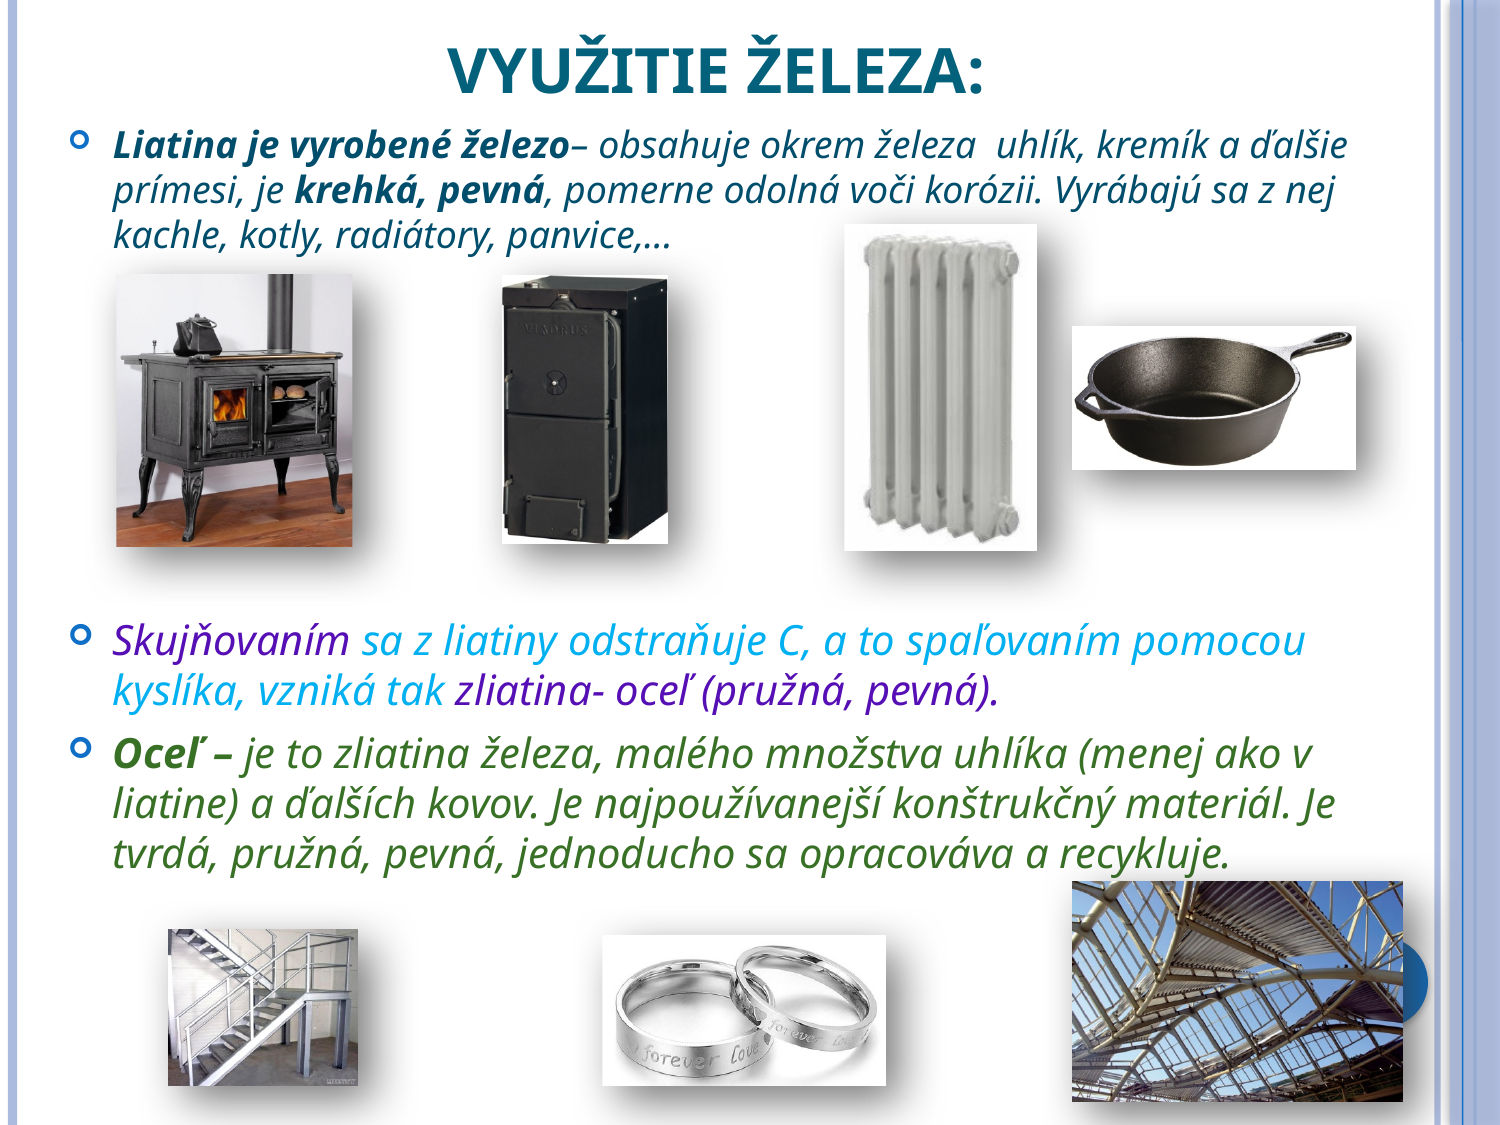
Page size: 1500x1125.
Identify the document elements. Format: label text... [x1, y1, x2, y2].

picture [843, 224, 1038, 552]
picture [601, 935, 887, 1087]
picture [1071, 325, 1357, 471]
picture [115, 273, 353, 548]
title Využitie železa: [112, 0, 1338, 113]
picture [167, 929, 358, 1087]
list Liatina je vyrobené železo– obsahuje okrem železa uhlík, kremík a ďalšie prímesi, je krehká, pevná, pomerne odolná voči korózii. Vyrábajú sa z nej kachle, kotly, radiátory, panvice,... Skujňovaním sa z liatiny odstraňuje C, a to spaľovaním pomocou kyslíka, vzniká tak zliatina- oceľ (pružná, pevná). Oceľ – je to zliatina železa, malého množstva uhlíka (menej ako v liatine) a ďalších kovov. Je najpoužívanejší konštrukčný materiál. Je tvrdá, pružná, pevná, jednoducho sa opracováva a recykluje. [53, 113, 1436, 1086]
picture [501, 275, 668, 544]
picture [1071, 880, 1404, 1103]
